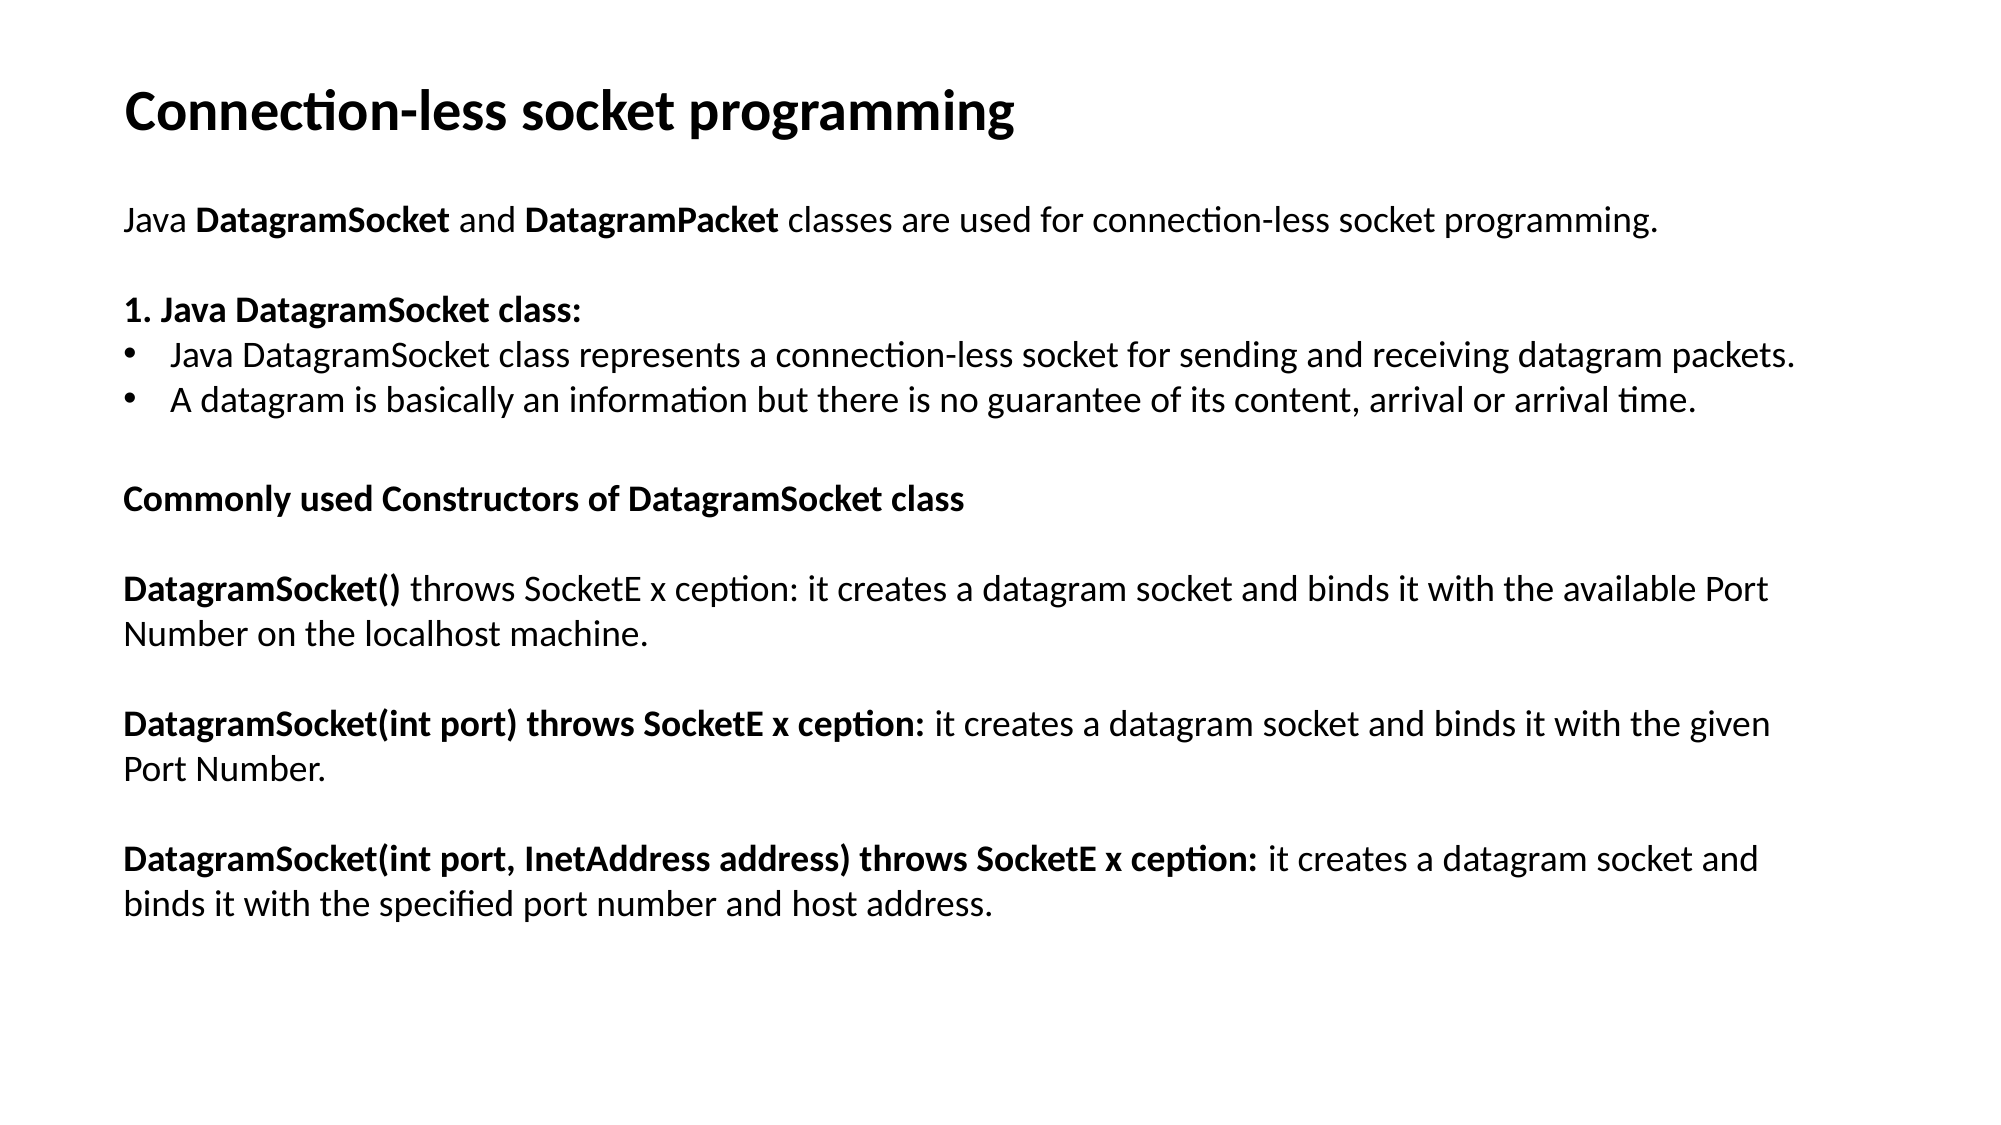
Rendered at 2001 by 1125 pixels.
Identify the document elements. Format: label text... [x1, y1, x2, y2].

text_box Java DatagramSocket and DatagramPacket classes are used for connection-less socket programming. 1. Java DatagramSocket class: Java DatagramSocket class represents a connection-less socket for sending and receiving datagram packets. A datagram is basically an information but there is no guarantee of its content, arrival or arrival time. [108, 187, 1908, 428]
text_box Commonly used Constructors of DatagramSocket class DatagramSocket() throws SocketE x ception: it creates a datagram socket and binds it with the available Port Number on the localhost machine. DatagramSocket(int port) throws SocketE x ception: it creates a datagram socket and binds it with the given Port Number. DatagramSocket(int port, InetAddress address) throws SocketE x ception: it creates a datagram socket and binds it with the specified port number and host address. [108, 466, 1843, 932]
text_box Connection-less socket programming [110, 64, 1031, 150]
